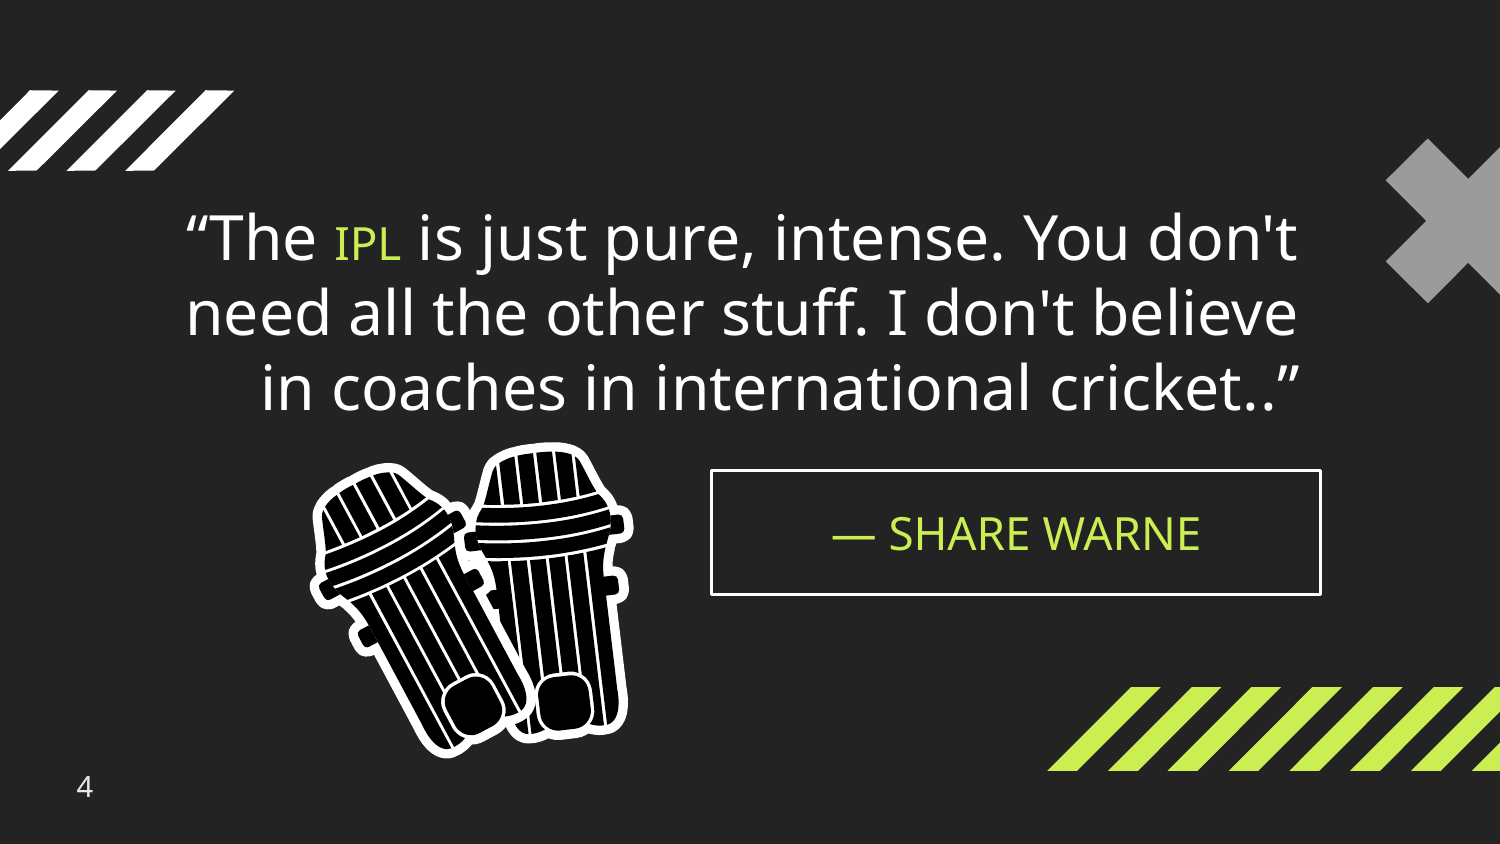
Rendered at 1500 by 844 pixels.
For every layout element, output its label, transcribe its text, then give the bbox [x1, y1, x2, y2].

subtitle “The IPL is just pure, intense. You don't need all the other stuff. I don't believe in coaches in international cricket..” [158, 168, 1315, 453]
text_box 4 [51, 763, 99, 809]
title — SHARE WARNE [710, 469, 1322, 596]
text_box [317, 449, 627, 759]
